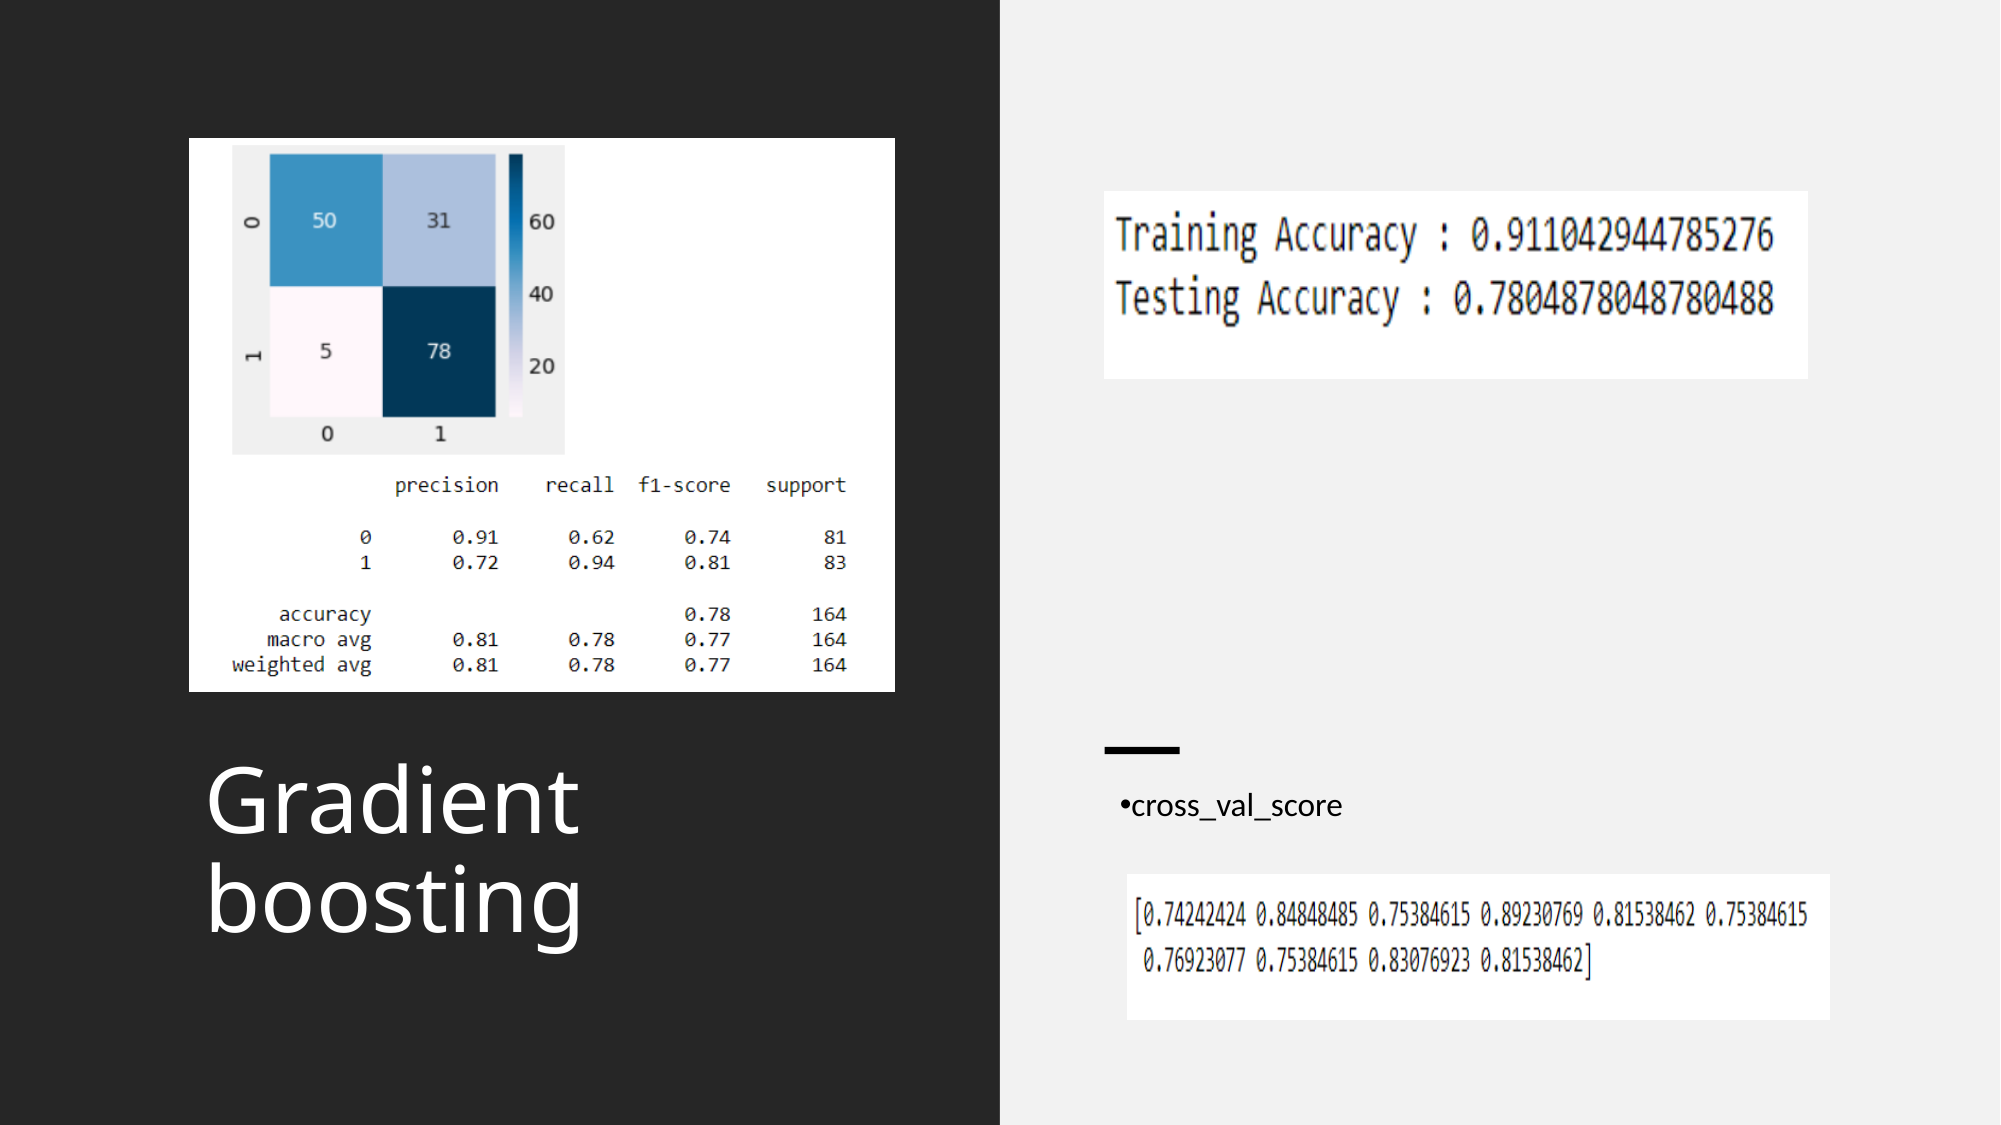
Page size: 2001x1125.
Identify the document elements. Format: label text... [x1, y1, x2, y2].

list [1104, 191, 1808, 379]
title Gradient boosting [189, 746, 893, 1024]
picture [1126, 874, 1830, 1020]
text_box [999, 0, 2000, 1125]
text_box [1104, 746, 1181, 755]
text_box [0, 0, 999, 1125]
picture [189, 138, 895, 692]
text_box cross_val_score [1104, 780, 1808, 1020]
